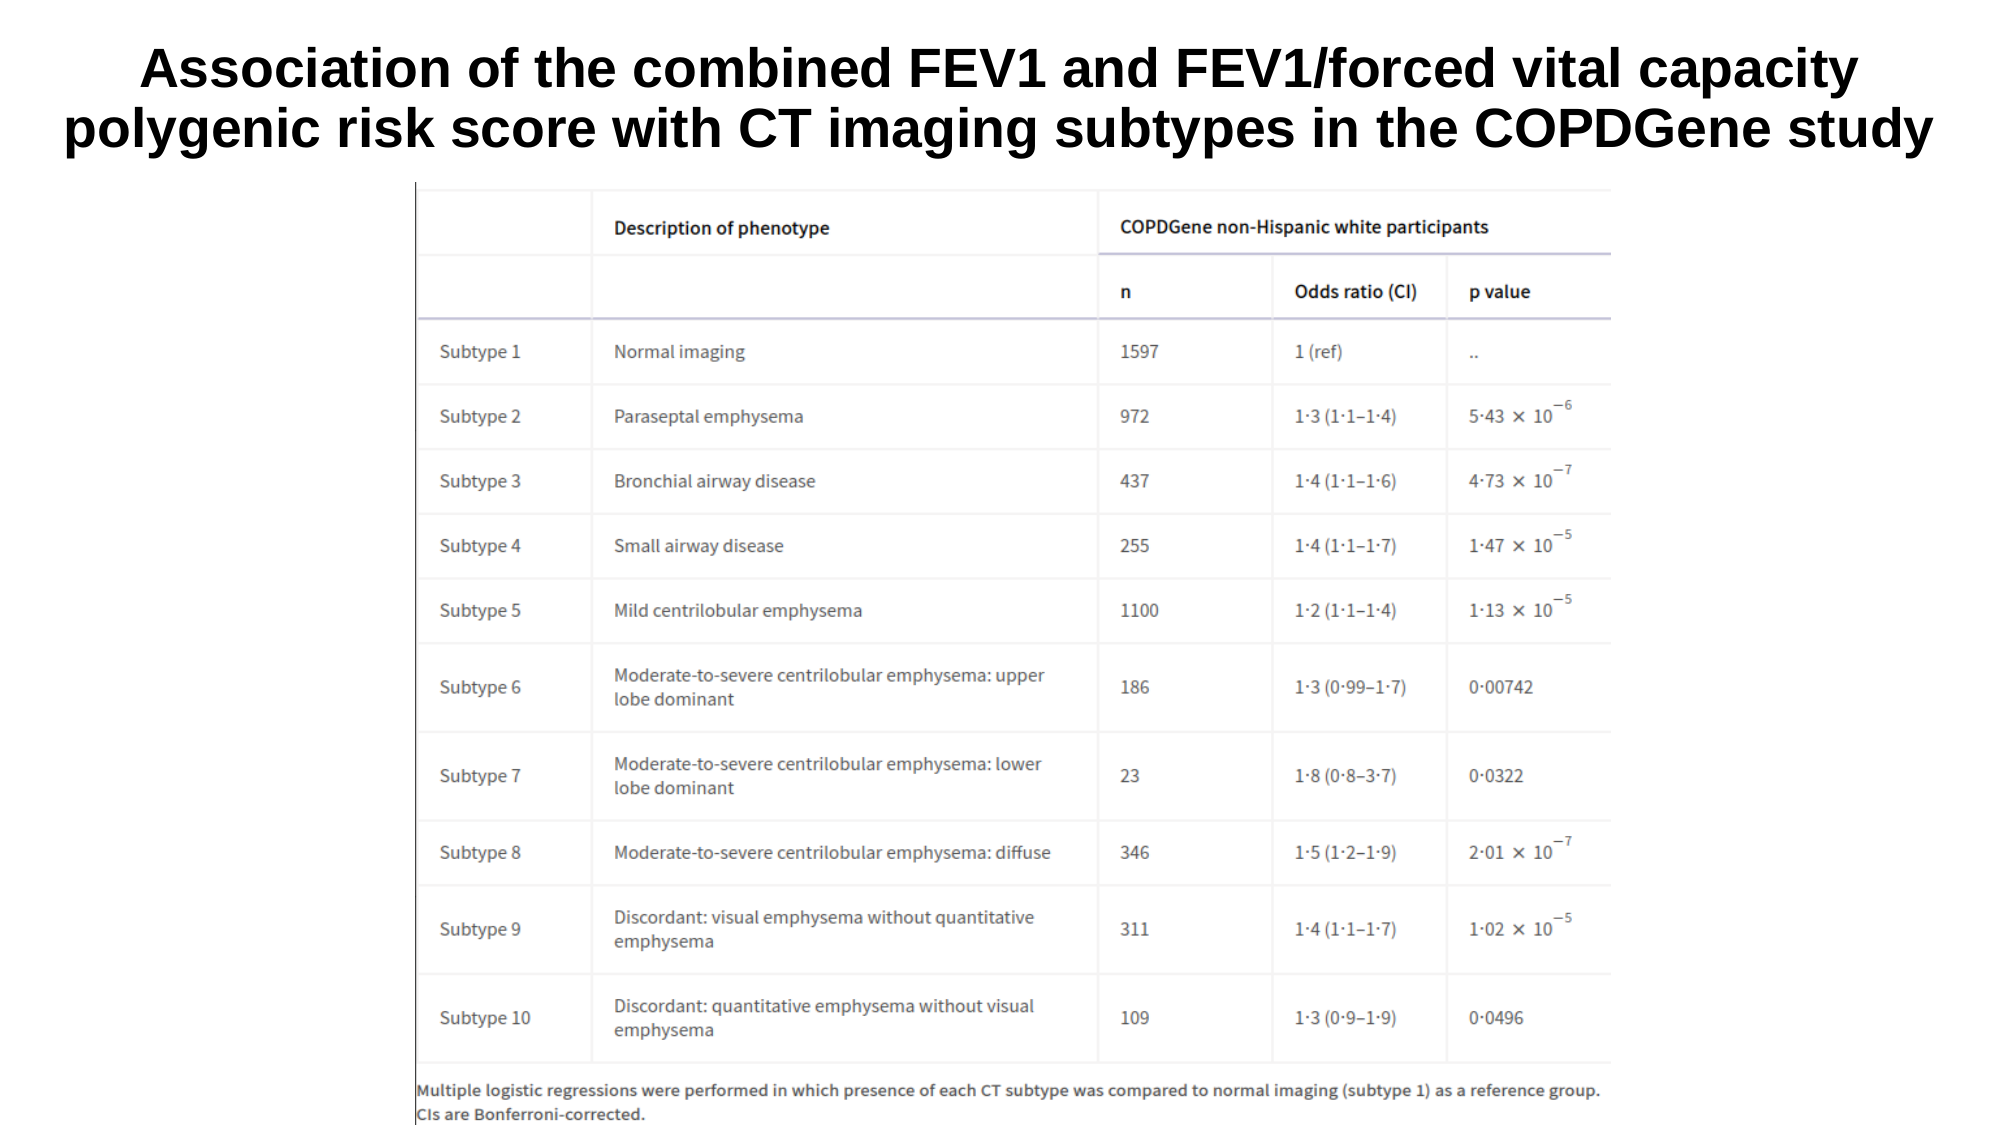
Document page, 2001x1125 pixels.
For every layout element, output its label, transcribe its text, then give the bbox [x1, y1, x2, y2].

picture [414, 182, 1612, 1125]
title Association of the combined FEV1 and FEV1/forced vital capacity polygenic risk score with CT imaging subtypes in the COPDGene study [0, 16, 2000, 183]
